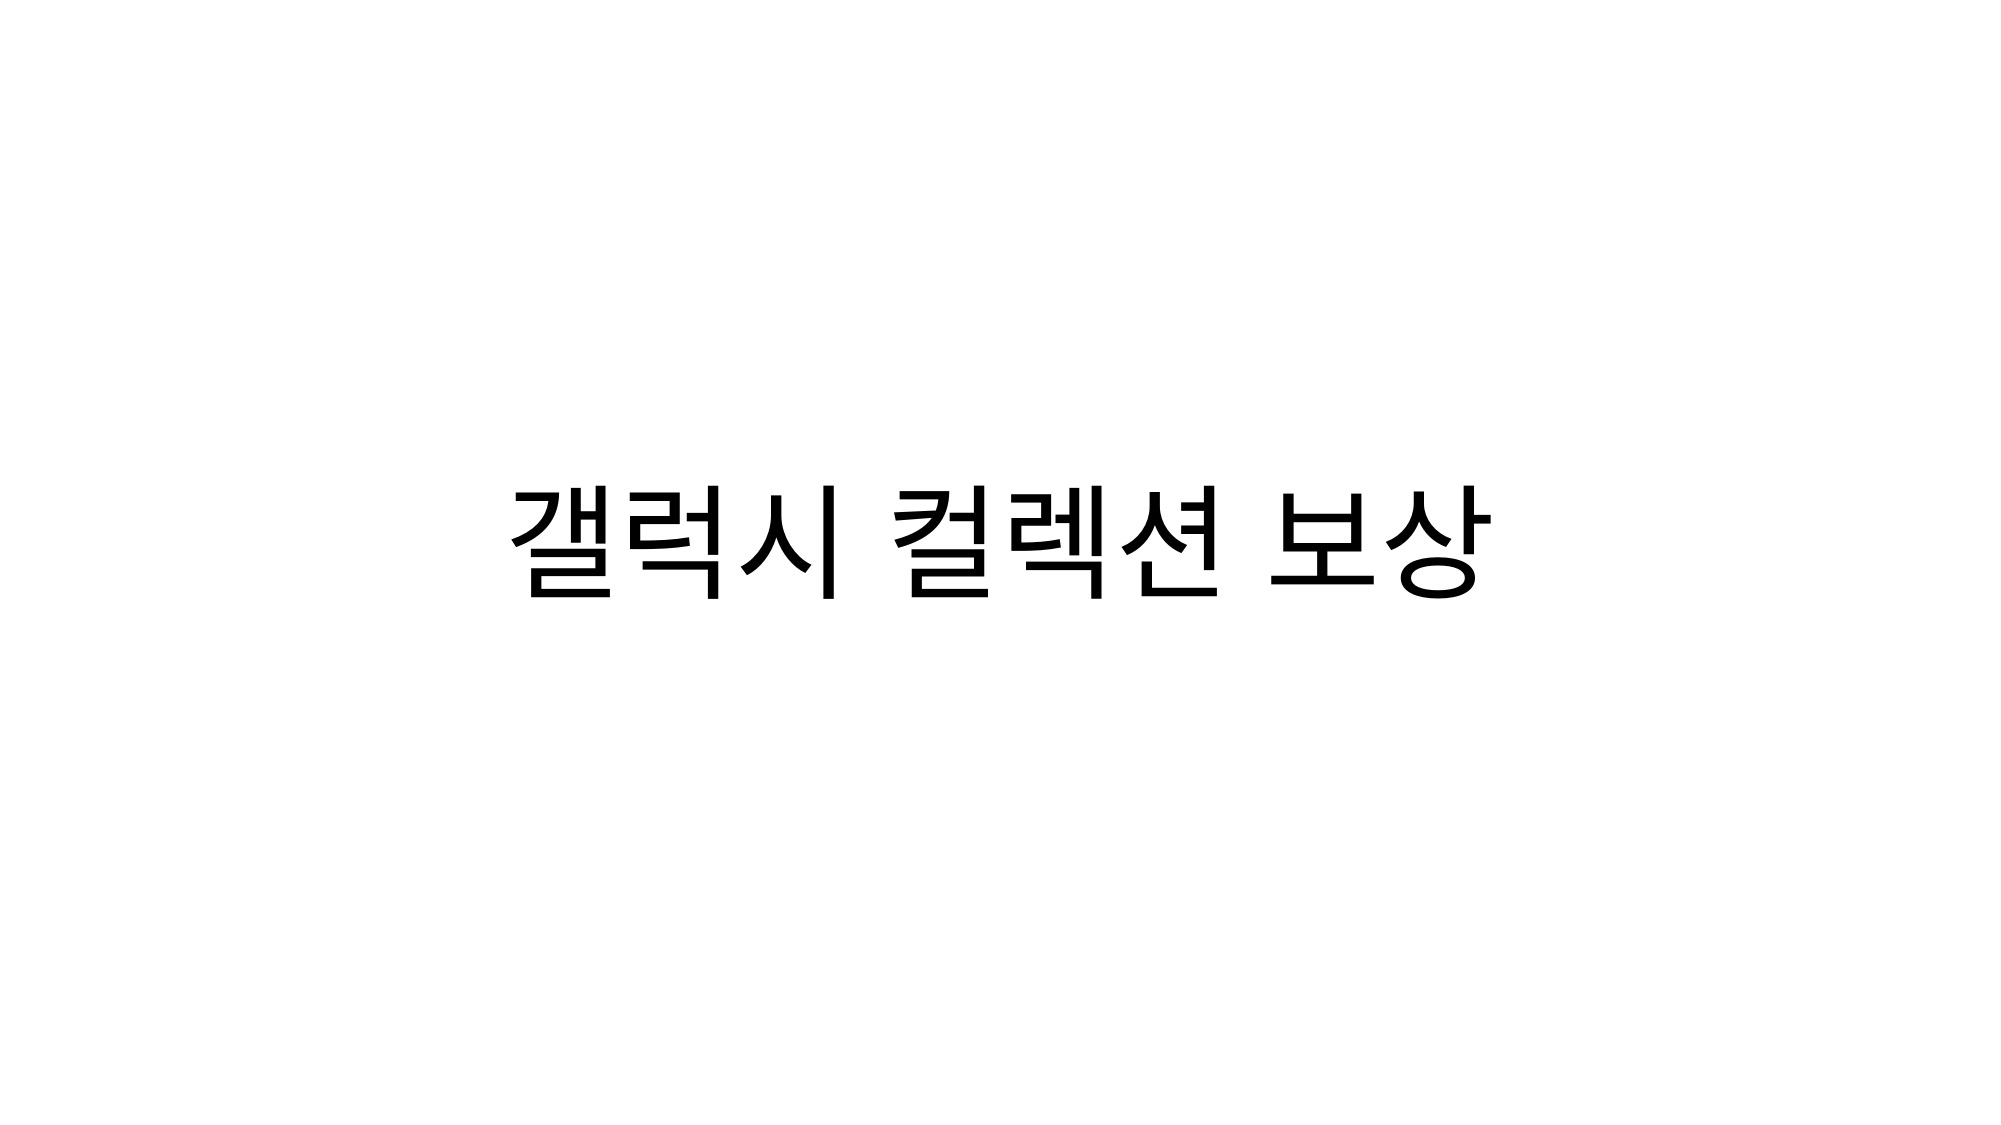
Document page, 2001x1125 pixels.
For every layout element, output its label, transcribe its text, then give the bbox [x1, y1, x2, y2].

title 갤럭시 컬렉션 보상 [249, 232, 1750, 624]
